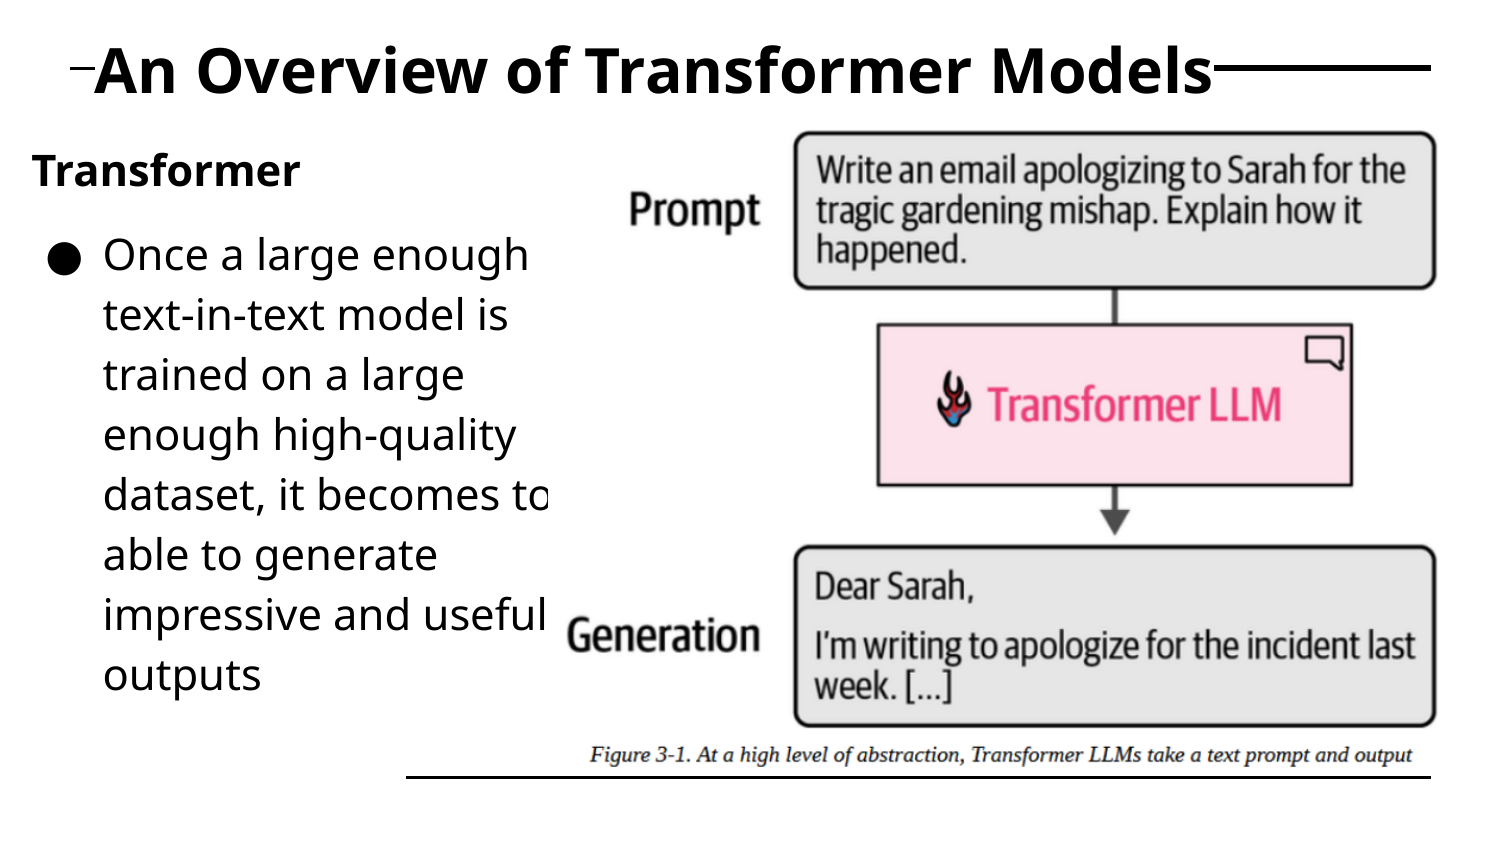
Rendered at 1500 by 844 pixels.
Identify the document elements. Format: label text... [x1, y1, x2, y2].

picture [548, 107, 1451, 771]
title An Overview of Transformer Models [79, 16, 1341, 120]
list Transformer Once a large enough text-in-text model is trained on a large enough high-quality dataset, it becomes to able to generate impressive and useful outputs [16, 120, 543, 715]
